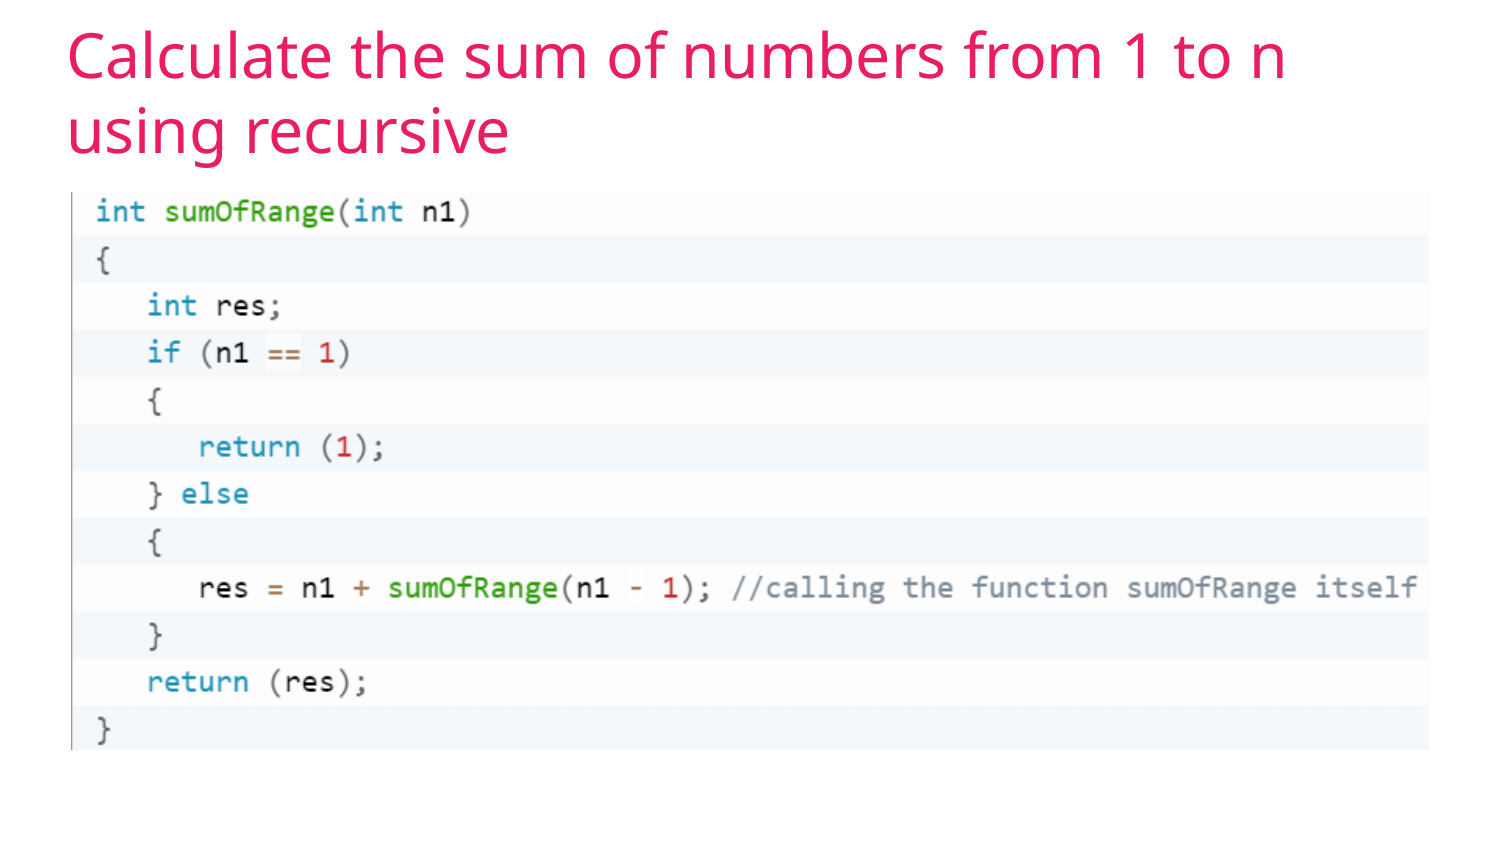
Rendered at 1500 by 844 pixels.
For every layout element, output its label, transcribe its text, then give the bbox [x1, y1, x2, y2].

picture [70, 192, 1430, 750]
title Calculate the sum of numbers from 1 to n using recursive [51, 61, 1449, 182]
text_box [66, 227, 1441, 795]
